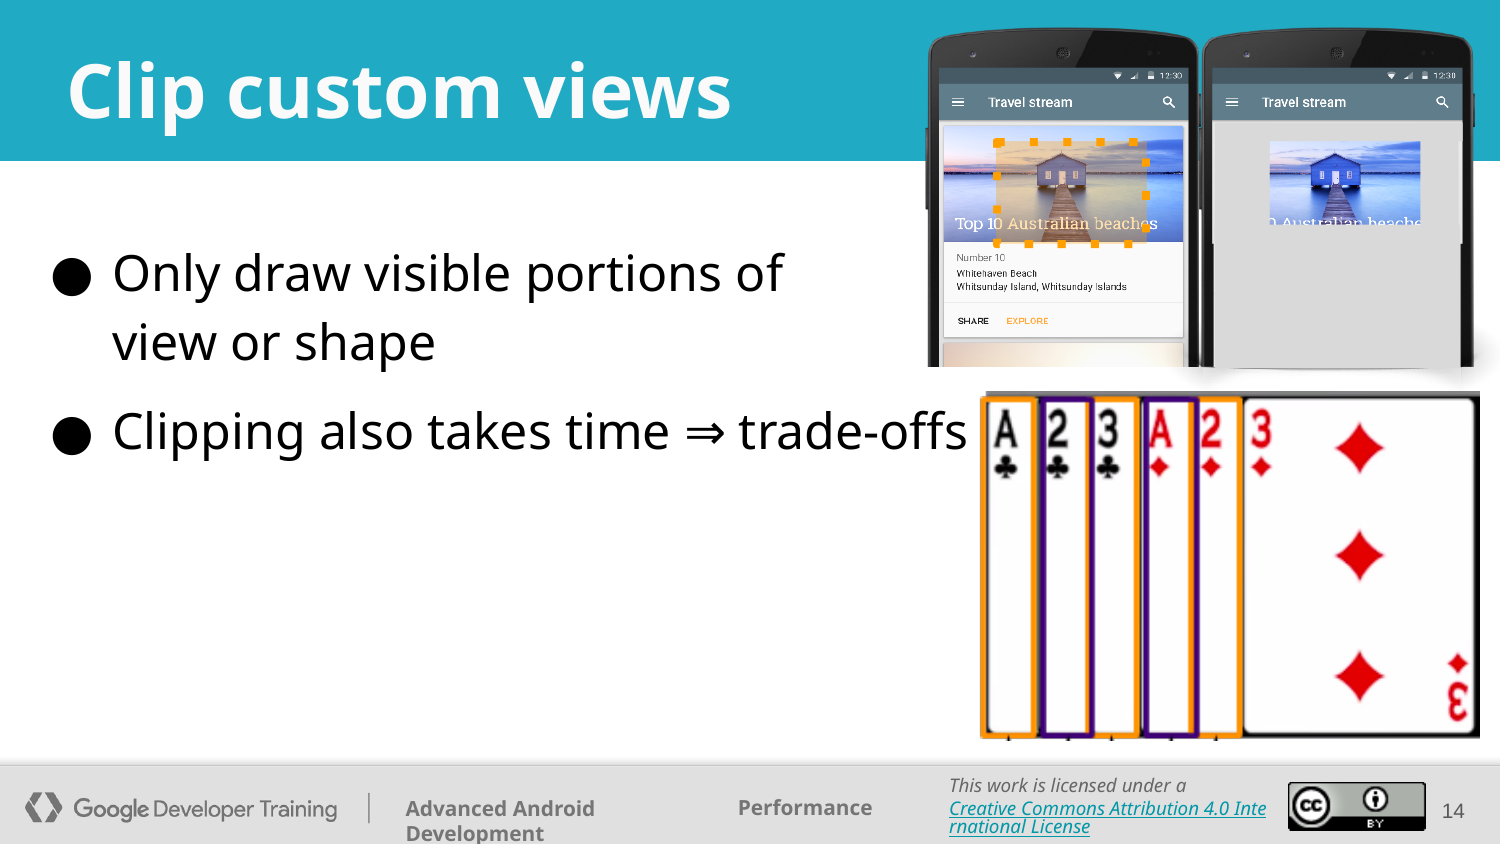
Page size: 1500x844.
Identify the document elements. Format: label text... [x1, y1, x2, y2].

list Only draw visible portions of view or shape Clipping also takes time ⇒ trade-offs [22, 217, 970, 721]
title Clip custom views [51, 28, 898, 122]
slide_number ‹#› [1389, 777, 1480, 842]
picture [0, 26, 1500, 844]
